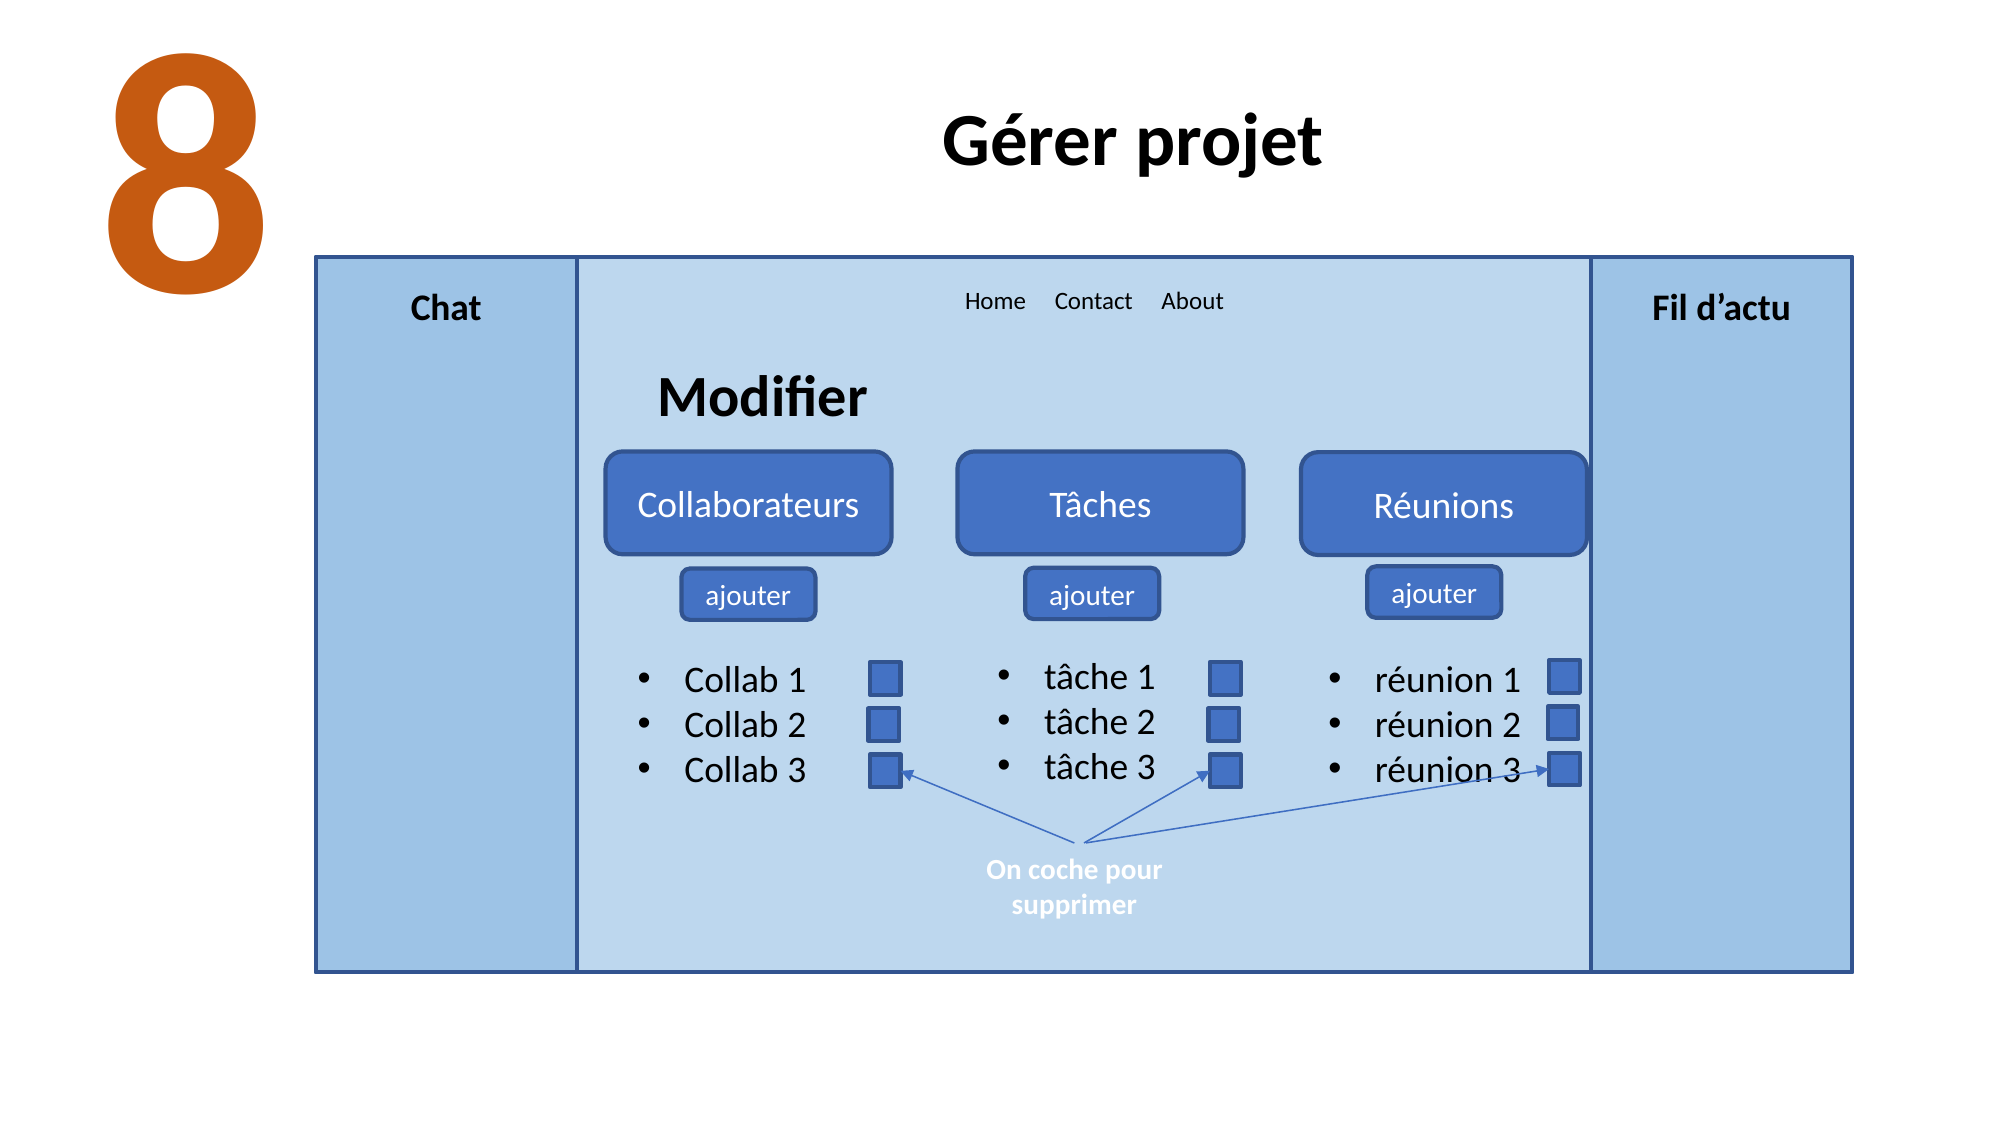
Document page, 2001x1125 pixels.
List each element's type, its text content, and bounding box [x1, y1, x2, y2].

text_box tâche 1 tâche 2 tâche 3 [982, 644, 1244, 795]
text_box ajouter [1365, 564, 1504, 620]
text_box Collaborateurs [603, 449, 894, 557]
text_box Fil d’actu [1390, 275, 2000, 336]
text_box [900, 769, 1075, 844]
text_box [1589, 255, 1854, 275]
text_box [579, 255, 1589, 974]
text_box [314, 255, 579, 275]
text_box [1083, 770, 1210, 844]
text_box ajouter [679, 566, 818, 622]
text_box [1085, 764, 1550, 844]
text_box [1546, 704, 1580, 741]
text_box Chat [267, 275, 778, 336]
text_box Modifier [643, 350, 1544, 436]
text_box [866, 706, 901, 743]
text_box Réunions [1298, 450, 1590, 558]
text_box [868, 660, 903, 697]
text_box 8 [83, 0, 267, 370]
text_box Gérer projet [651, 82, 1615, 188]
text_box [868, 752, 903, 789]
text_box On coche pour supprimer [908, 843, 1241, 928]
text_box [1206, 706, 1241, 743]
text_box [1208, 752, 1243, 789]
text_box ajouter [1023, 565, 1162, 622]
text_box [1547, 658, 1582, 695]
text_box réunion 1 réunion 2 réunion 3 [1313, 647, 1575, 798]
text_box [314, 336, 579, 974]
text_box Home Contact About [844, 277, 1357, 323]
text_box Tâches [955, 449, 1246, 557]
text_box [1208, 660, 1243, 697]
text_box [1589, 336, 1854, 974]
text_box Collab 1 Collab 2 Collab 3 [622, 647, 884, 798]
text_box [1547, 751, 1582, 787]
